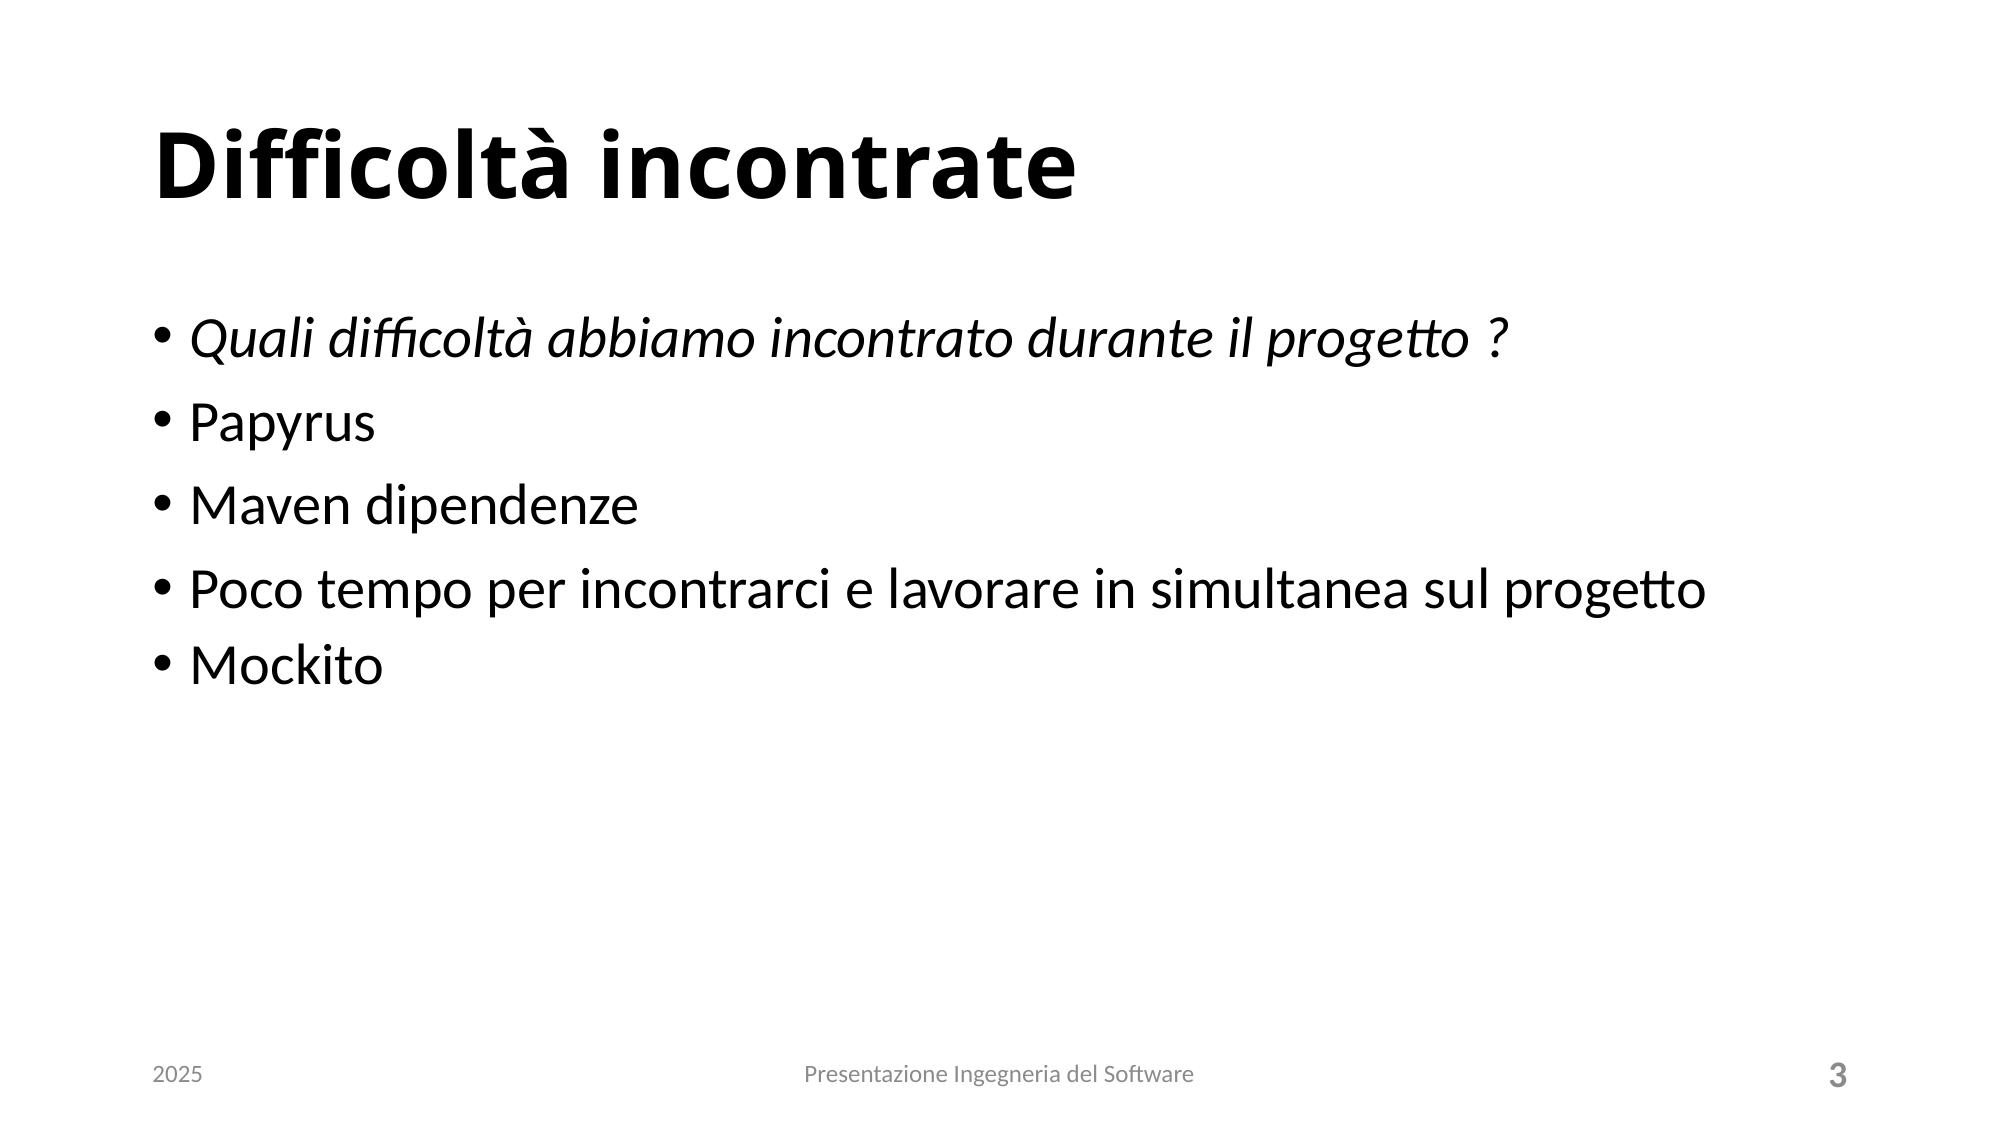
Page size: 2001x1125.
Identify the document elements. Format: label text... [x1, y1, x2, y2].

title Difficoltà incontrate [137, 59, 1863, 278]
list Quali difficoltà abbiamo incontrato durante il progetto ? Papyrus Maven dipendenze Poco tempo per incontrarci e lavorare in simultanea sul progetto Mockito [137, 299, 1863, 1014]
text_box Presentazione Ingegneria del Software [662, 1042, 1338, 1103]
slide_number 3 [1412, 1042, 1863, 1103]
text_box 2025 [137, 1042, 588, 1103]
